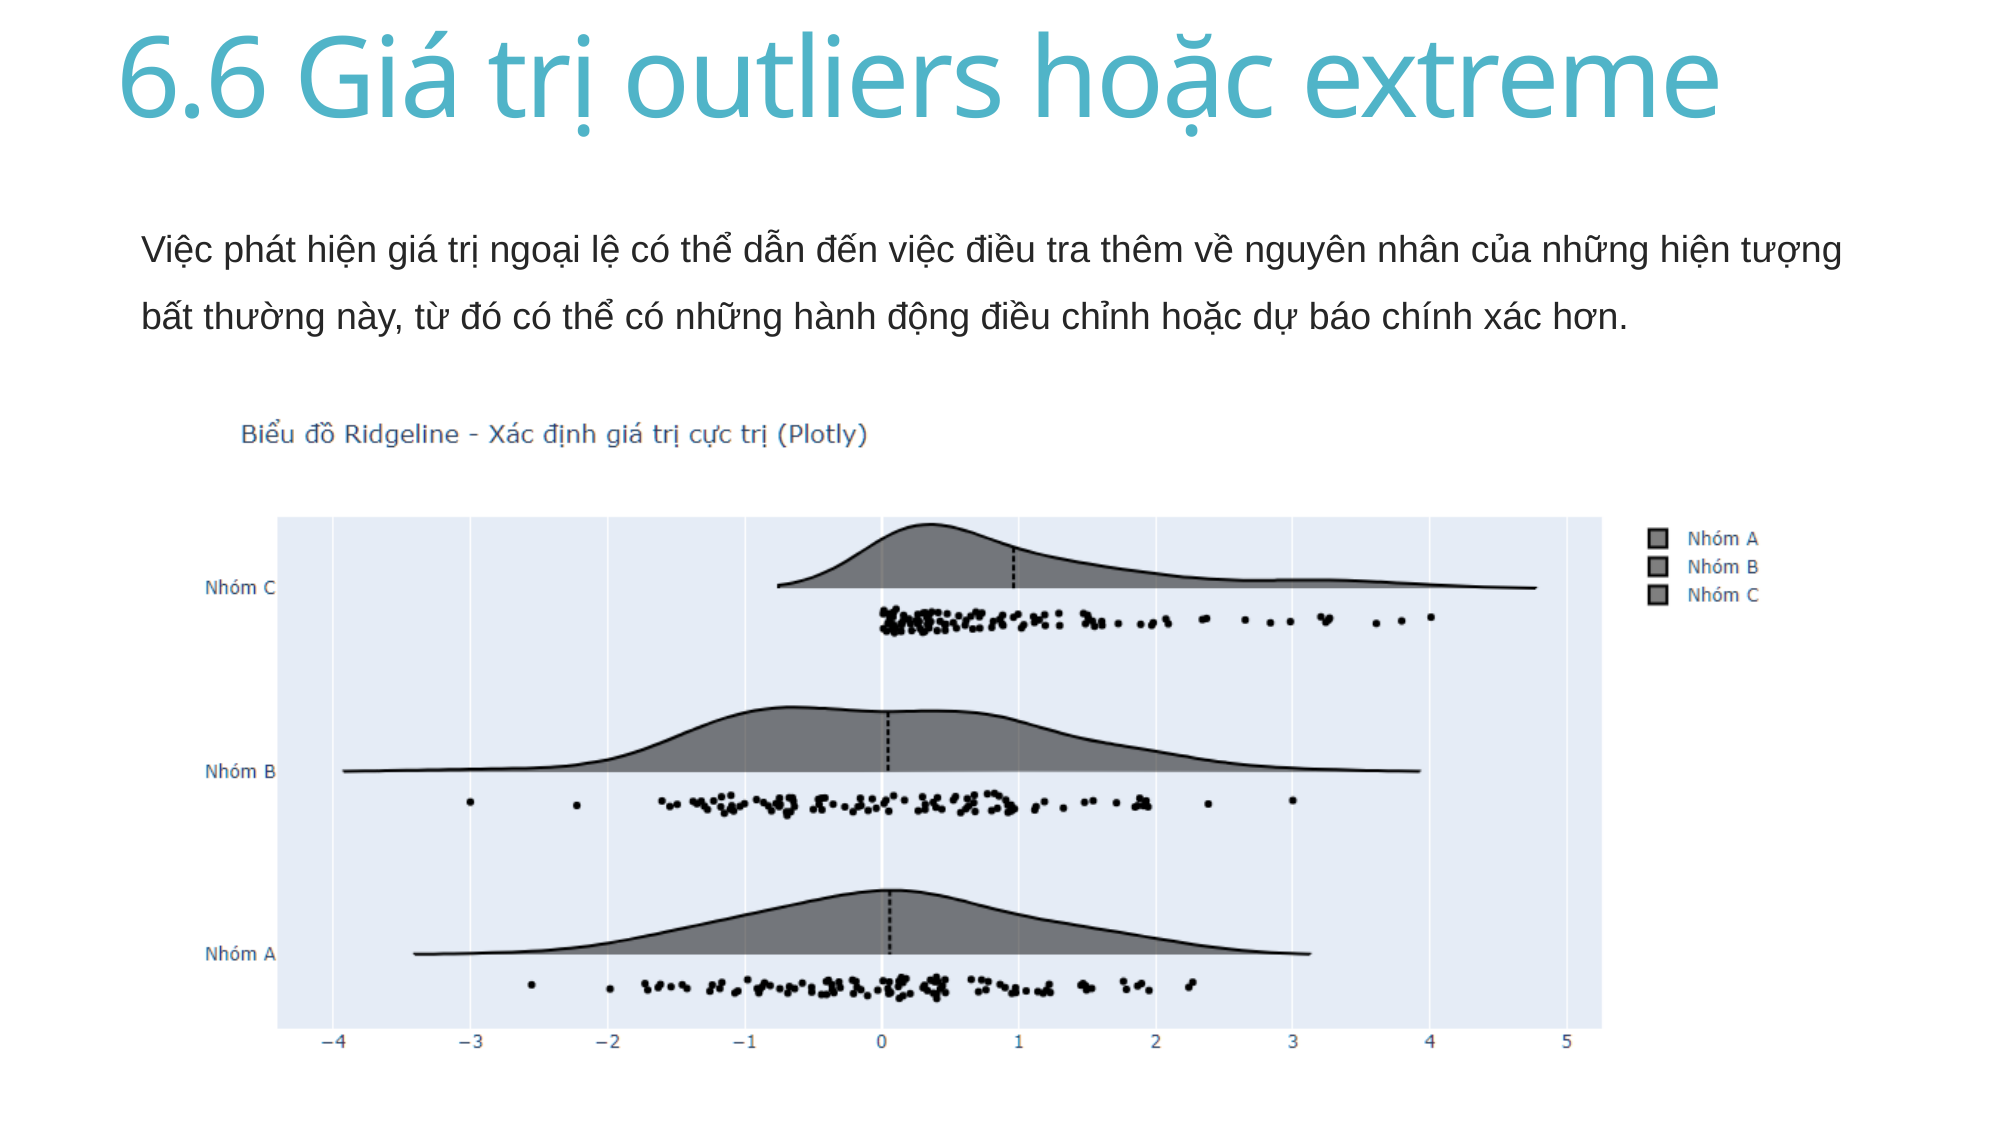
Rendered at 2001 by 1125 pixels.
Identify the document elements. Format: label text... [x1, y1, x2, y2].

list Việc phát hiện giá trị ngoại lệ có thể dẫn đến việc điều tra thêm về nguyên nhân của những hiện tượng bất thường này, từ đó có thể có những hành động điều chỉnh hoặc dự báo chính xác hơn. [111, 194, 1876, 948]
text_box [155, 409, 1778, 1066]
title 6.6 Giá trị outliers hoặc extreme [101, 13, 1869, 152]
